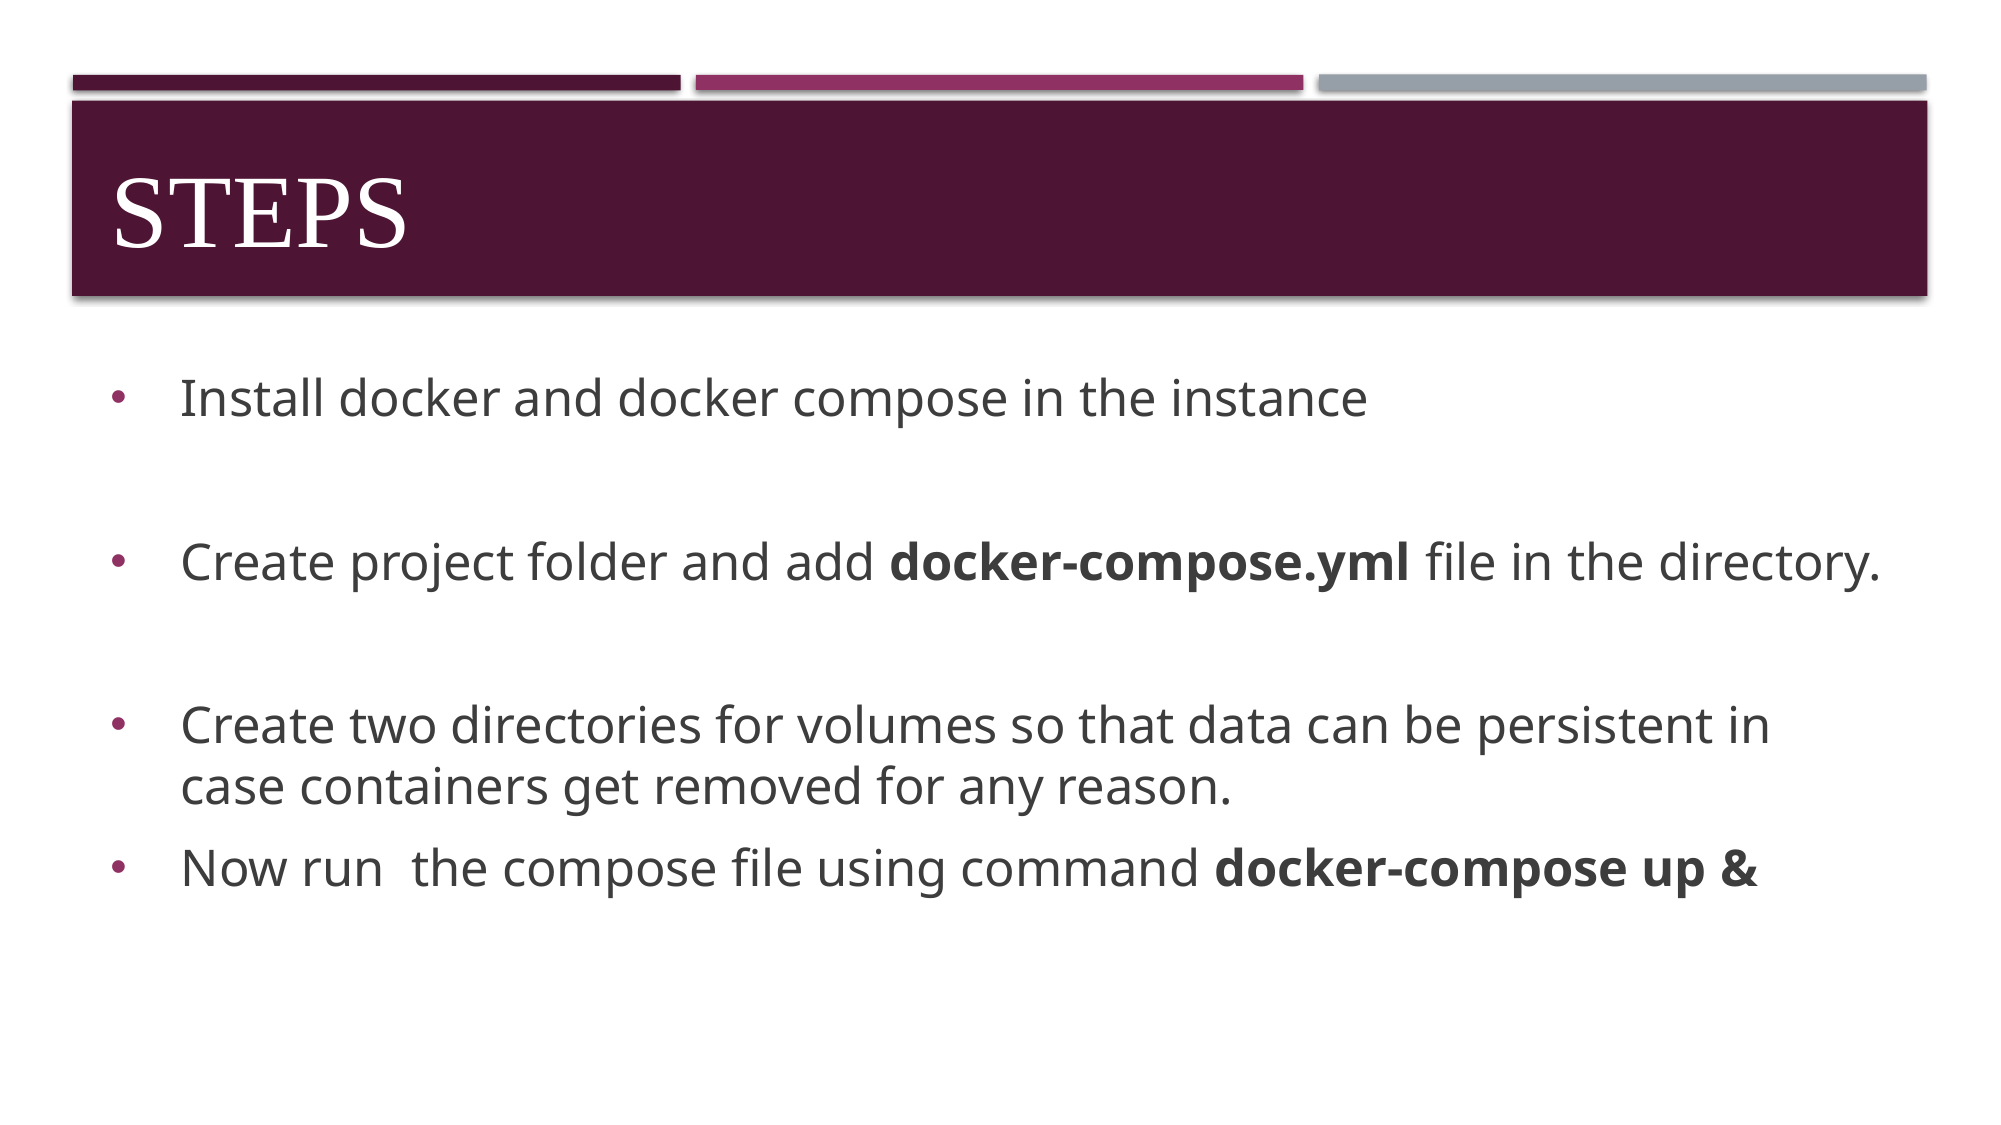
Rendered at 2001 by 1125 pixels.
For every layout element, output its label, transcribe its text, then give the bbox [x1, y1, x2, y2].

title STEPS [95, 109, 1905, 277]
list Install docker and docker compose in the instance Create project folder and add docker-compose.yml file in the directory. Create two directories for volumes so that data can be persistent in case containers get removed for any reason. Now run the compose file using command docker-compose up & [95, 357, 1905, 962]
